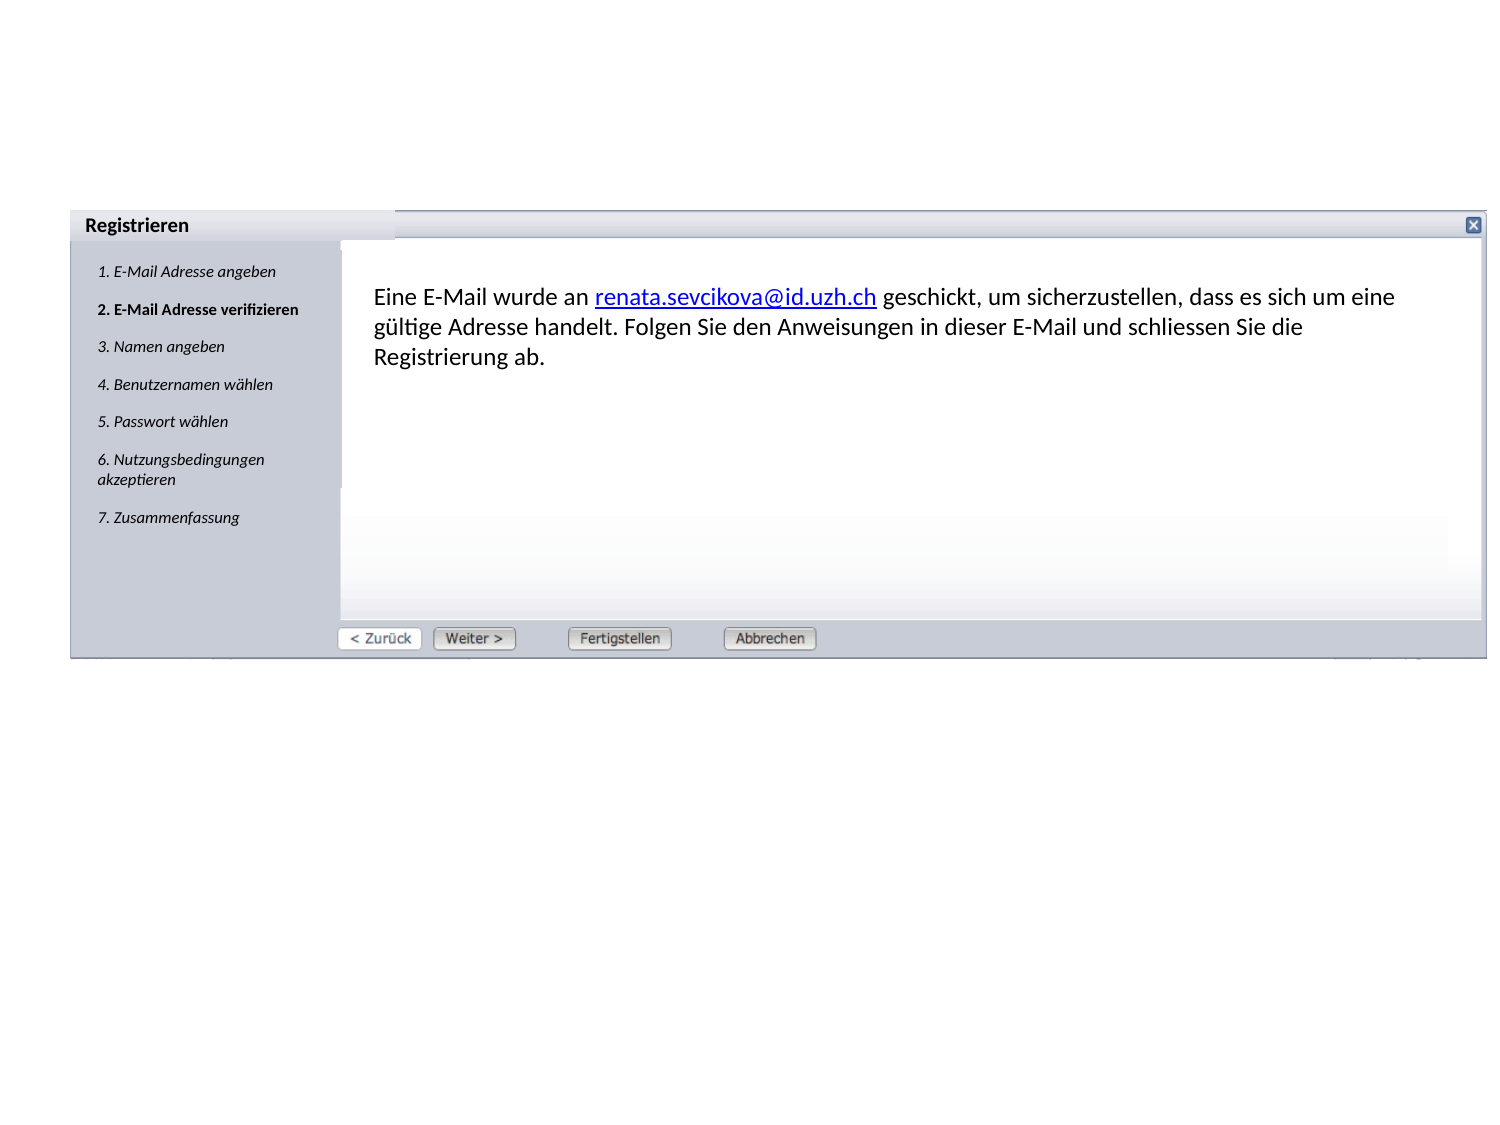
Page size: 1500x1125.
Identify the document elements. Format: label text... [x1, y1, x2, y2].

picture [70, 210, 1488, 661]
text_box Registrieren [70, 204, 531, 209]
